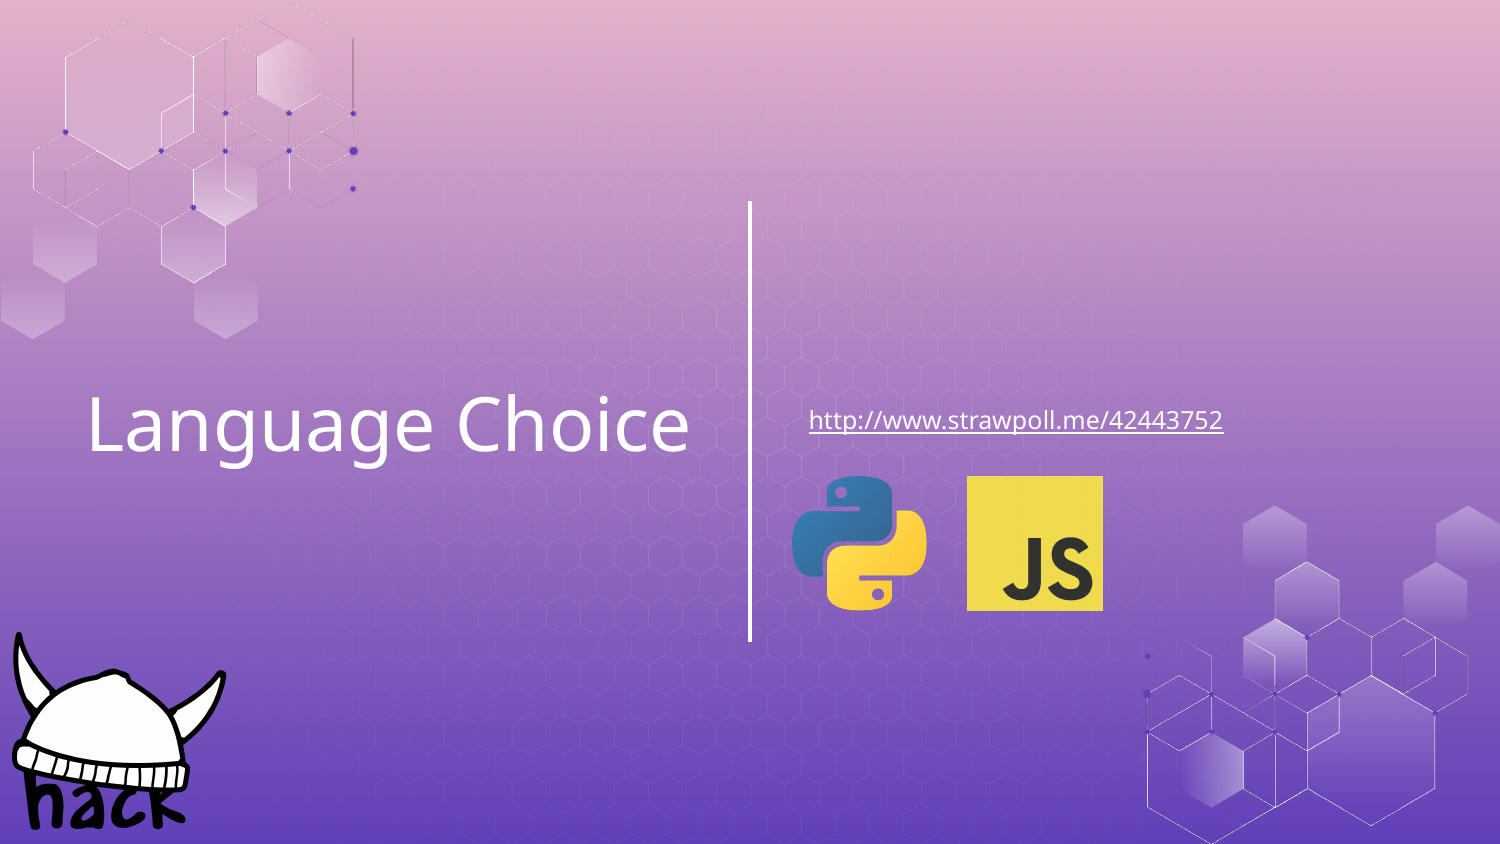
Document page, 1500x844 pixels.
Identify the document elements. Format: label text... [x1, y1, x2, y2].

subtitle http://www.strawpoll.me/42443752 [793, 258, 1245, 586]
picture [0, 0, 1500, 844]
title Language Choice [58, 366, 708, 477]
